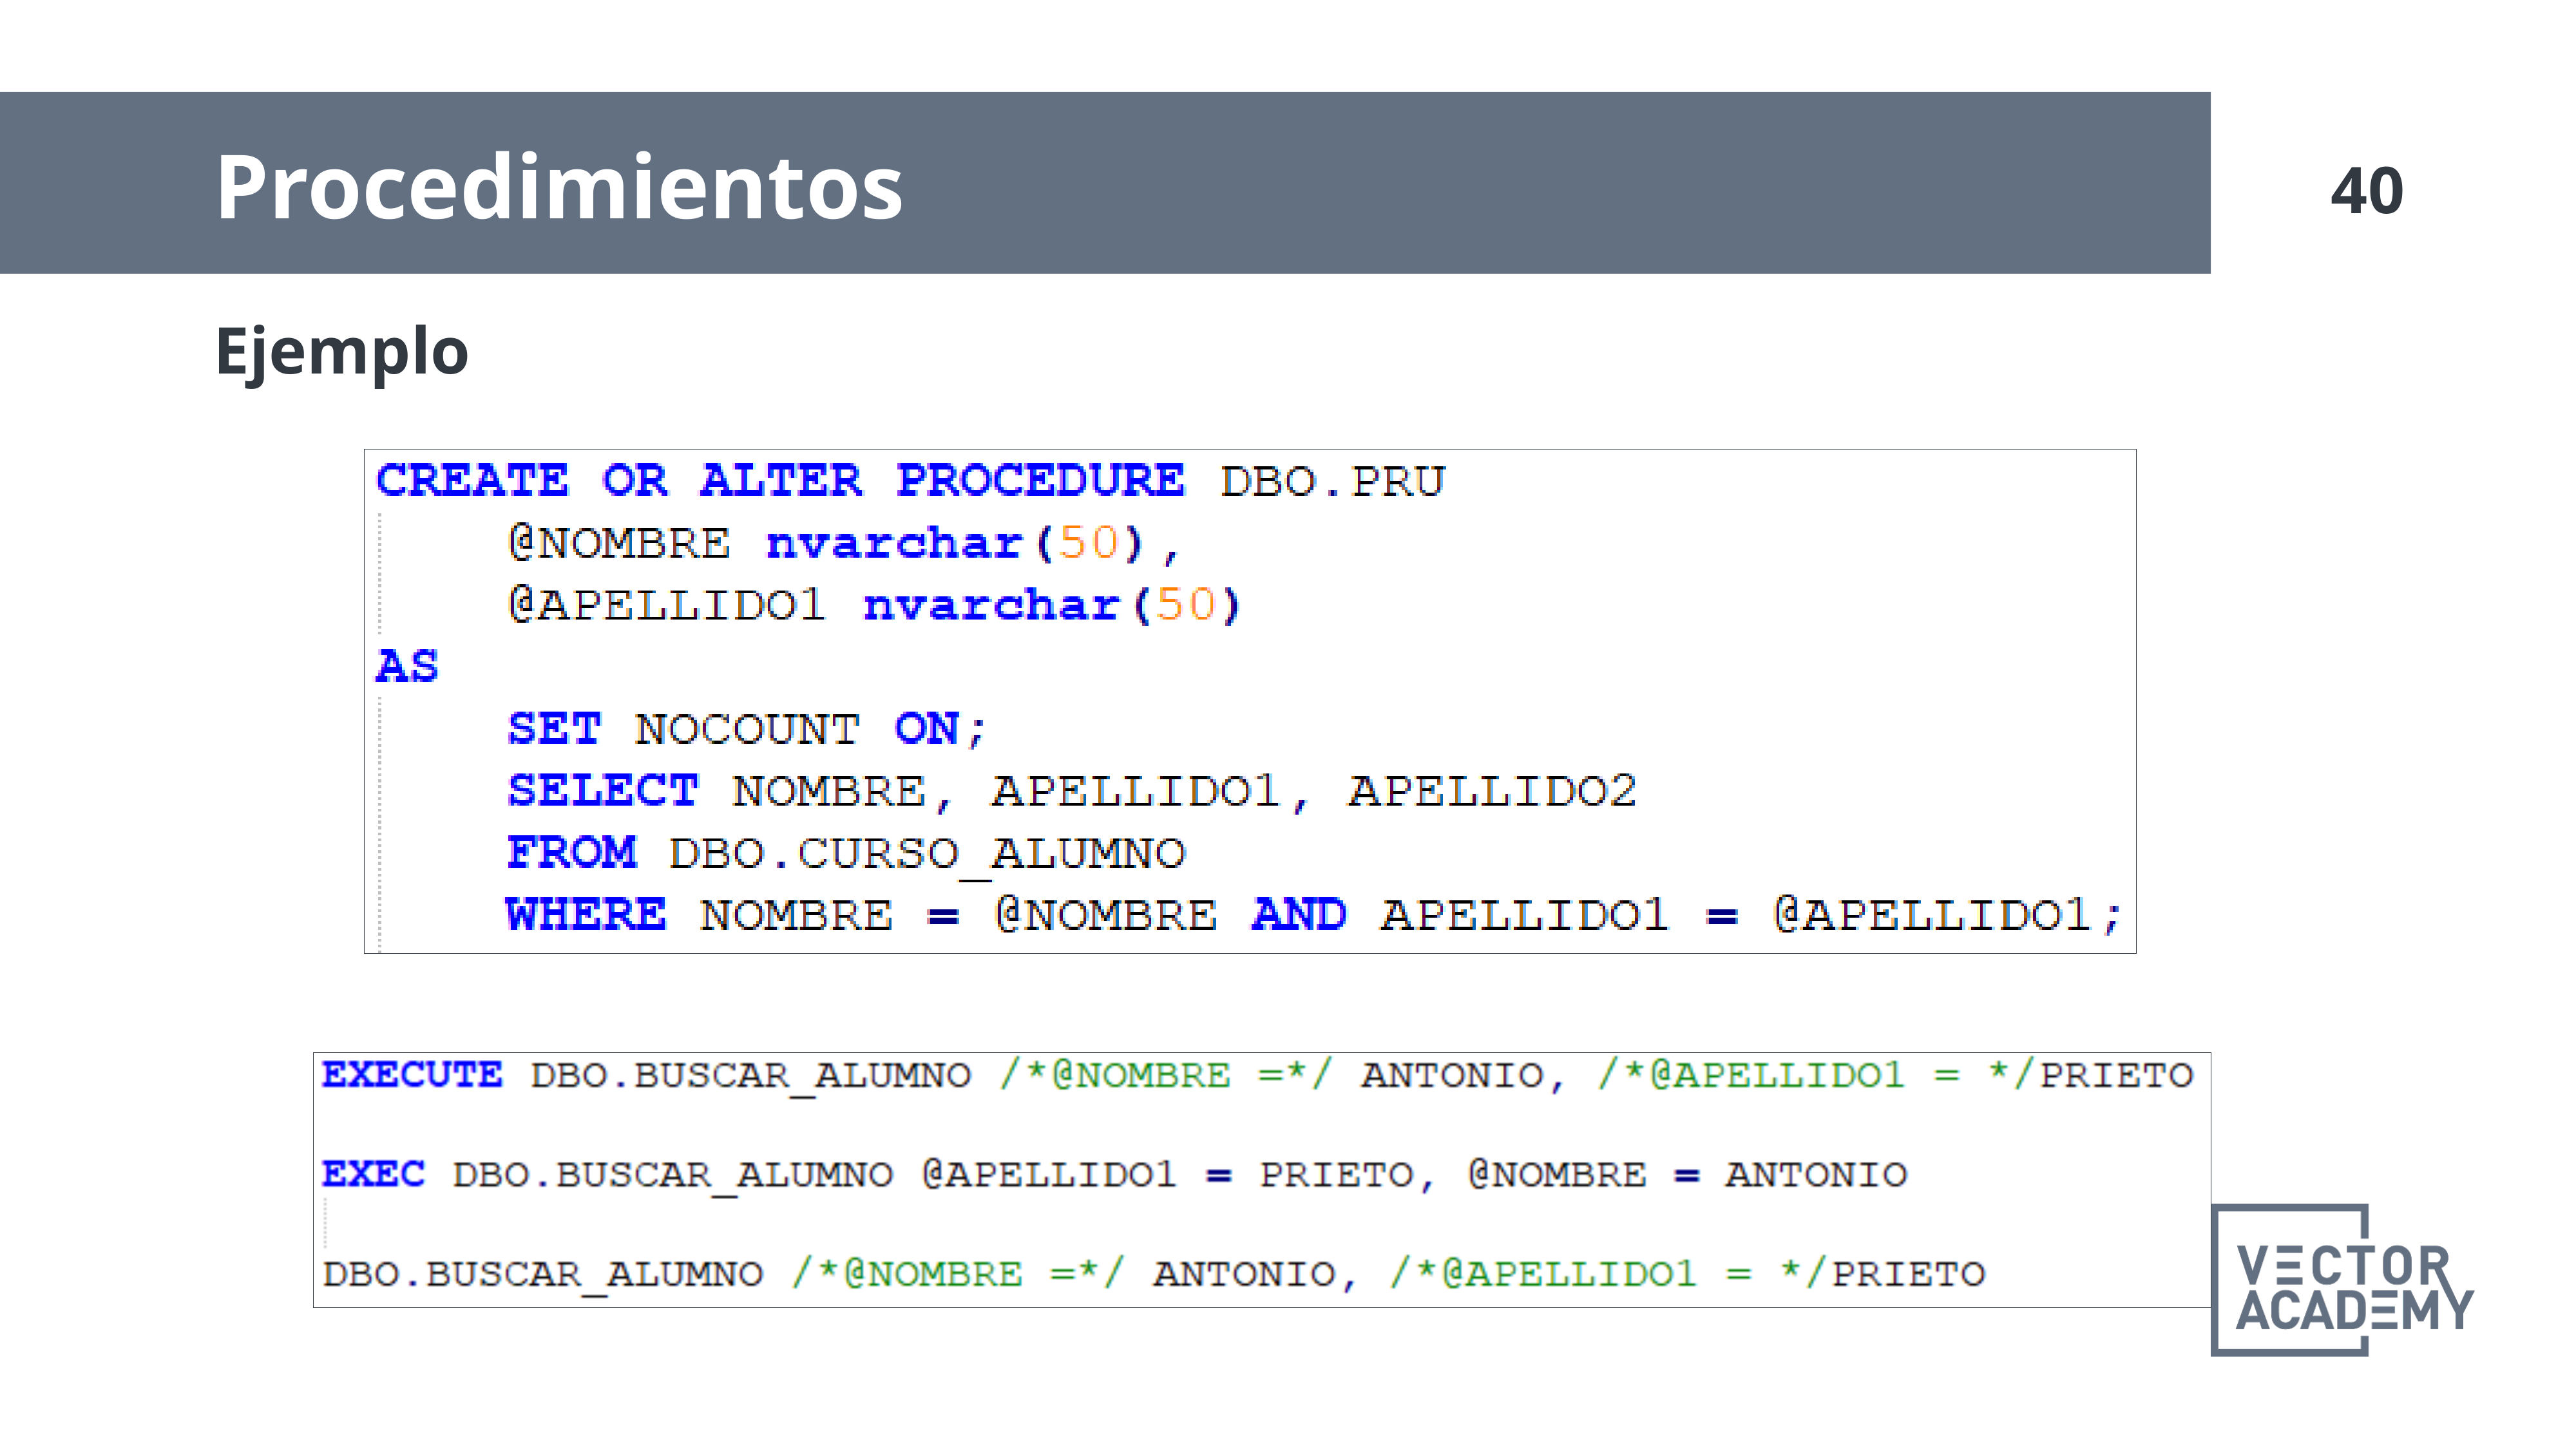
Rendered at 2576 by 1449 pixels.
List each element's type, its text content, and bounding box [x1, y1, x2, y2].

text_box Ejemplo [204, 305, 2155, 649]
picture [364, 449, 2137, 954]
picture [313, 1052, 2475, 1357]
text_box Procedimientos [204, 125, 2137, 305]
text_box [0, 91, 2211, 274]
